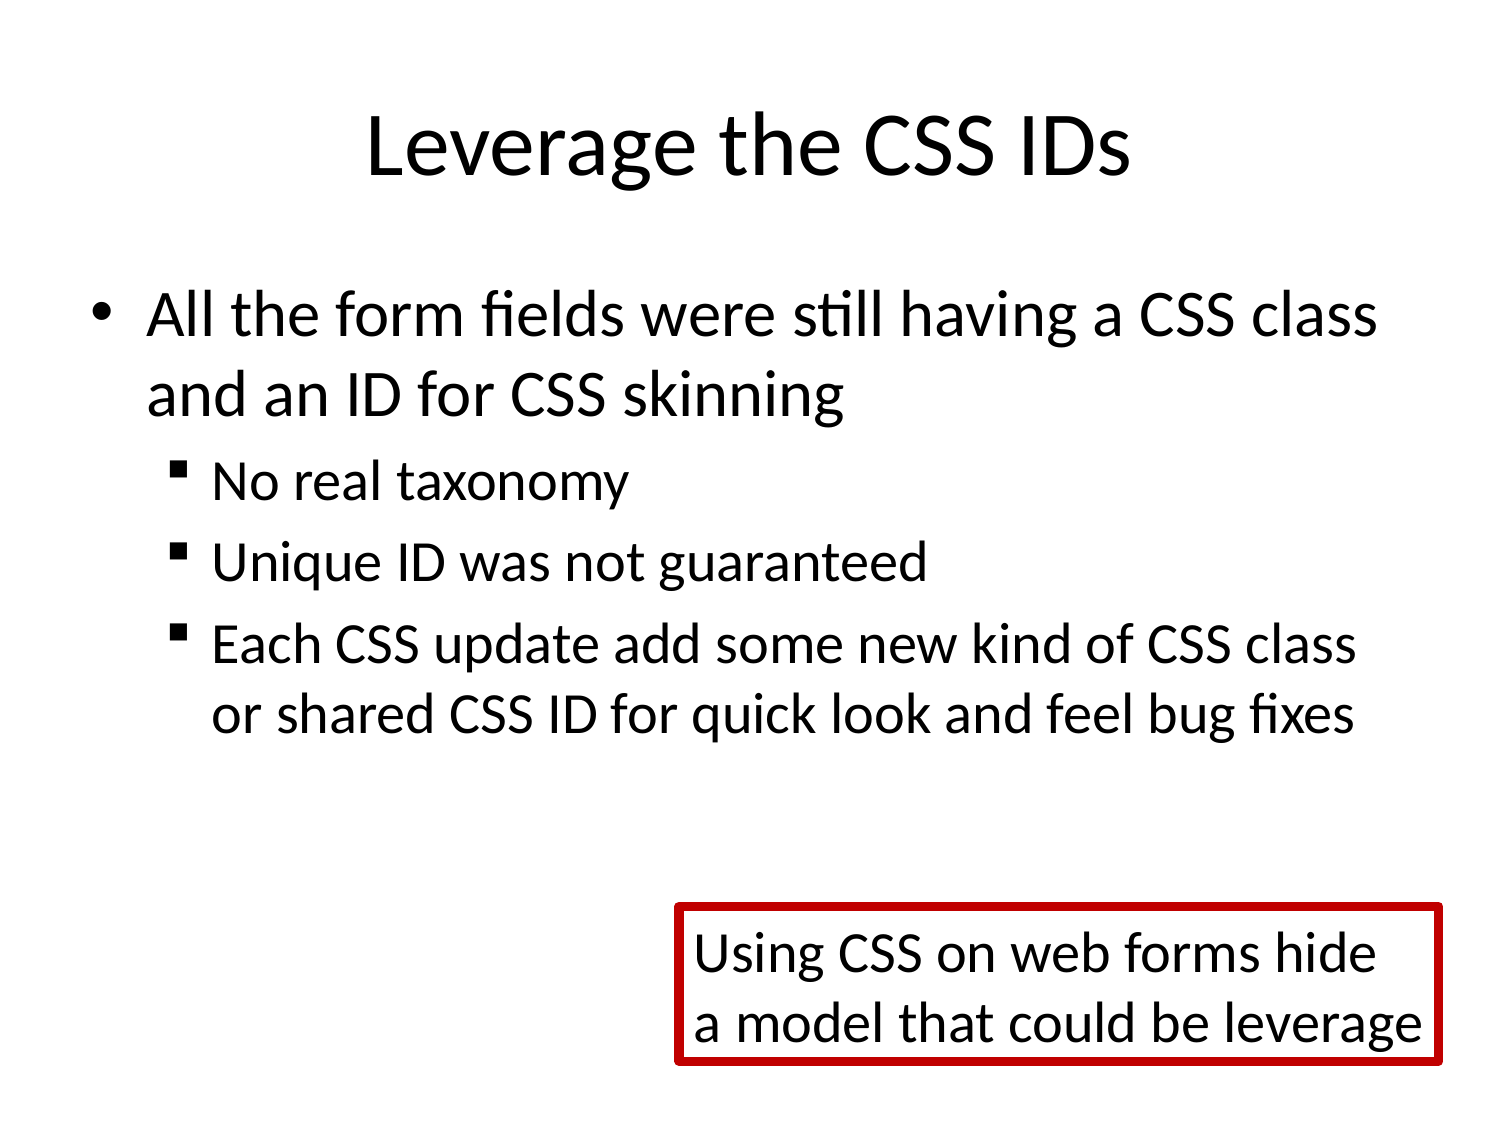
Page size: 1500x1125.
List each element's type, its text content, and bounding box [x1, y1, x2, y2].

list All the form fields were still having a CSS class and an ID for CSS skinning No real taxonomy Unique ID was not guaranteed Each CSS update add some new kind of CSS class or shared CSS ID for quick look and feel bug fixes [75, 262, 1425, 800]
title Leverage the CSS IDs [75, 45, 1425, 233]
text_box Using CSS on web forms hide a model that could be leverage [679, 906, 1439, 1062]
